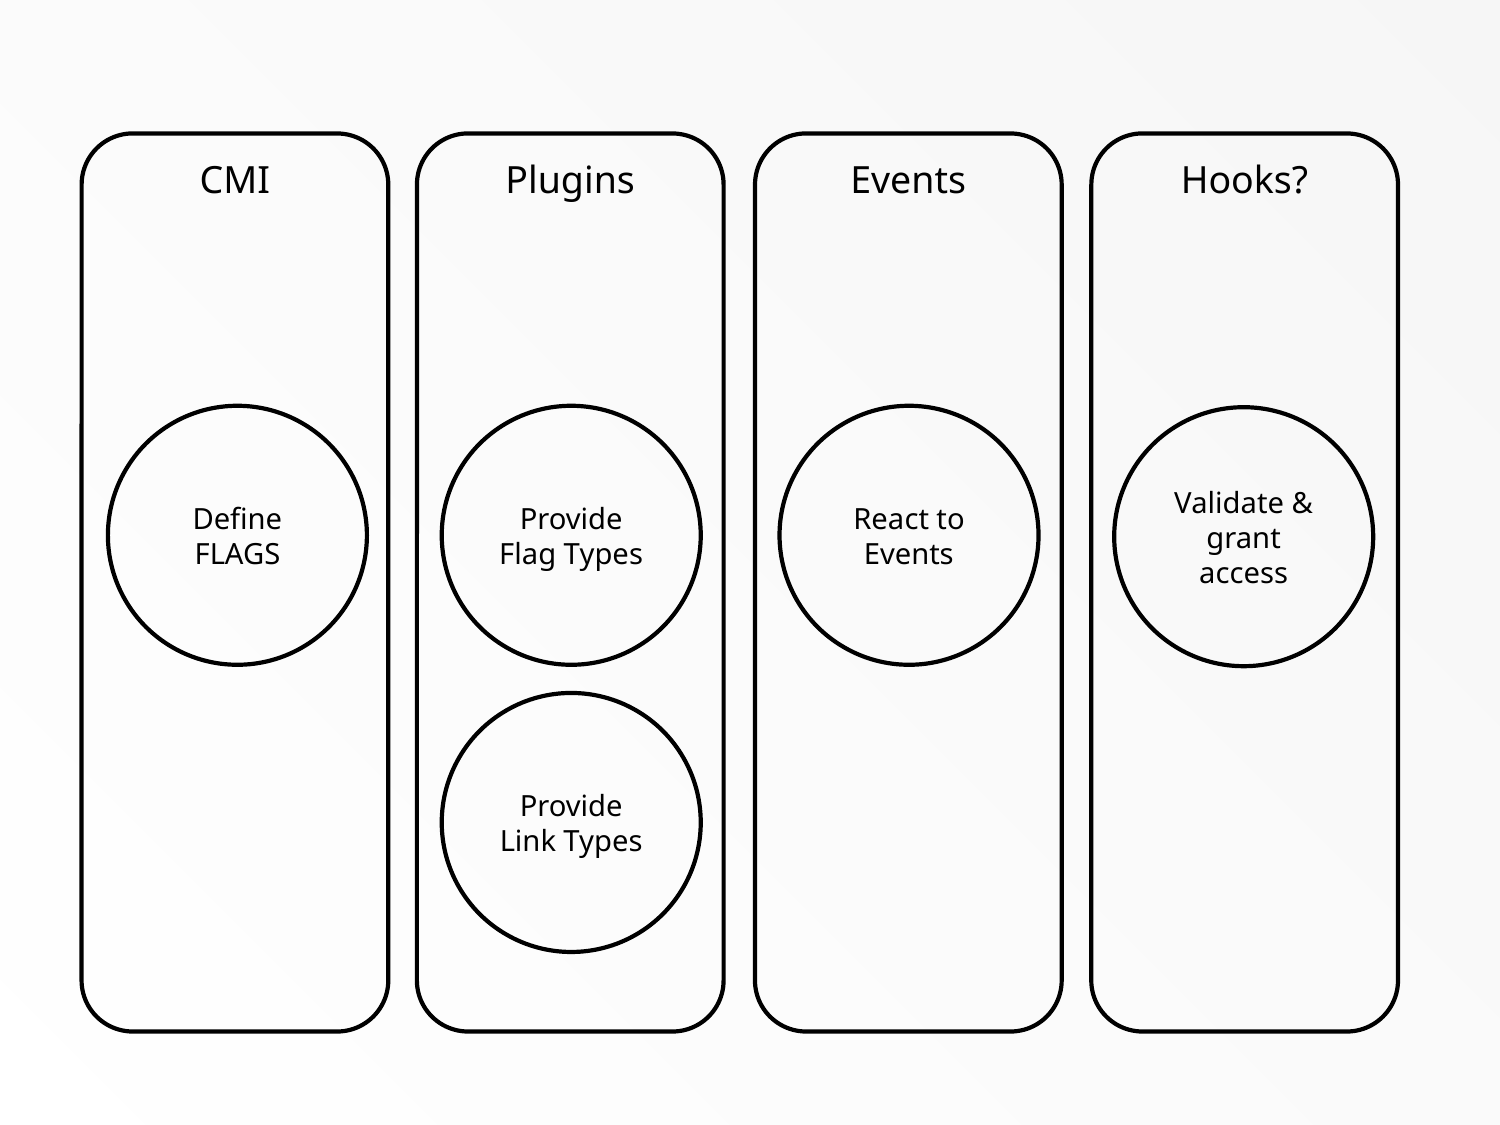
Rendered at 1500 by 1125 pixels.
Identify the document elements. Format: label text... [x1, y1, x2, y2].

text_box Plugins [414, 131, 726, 1034]
text_box Events [752, 131, 1064, 1034]
text_box Hooks? [1089, 131, 1401, 1034]
text_box CMI [79, 131, 391, 1034]
text_box Define FLAGS [105, 403, 370, 667]
